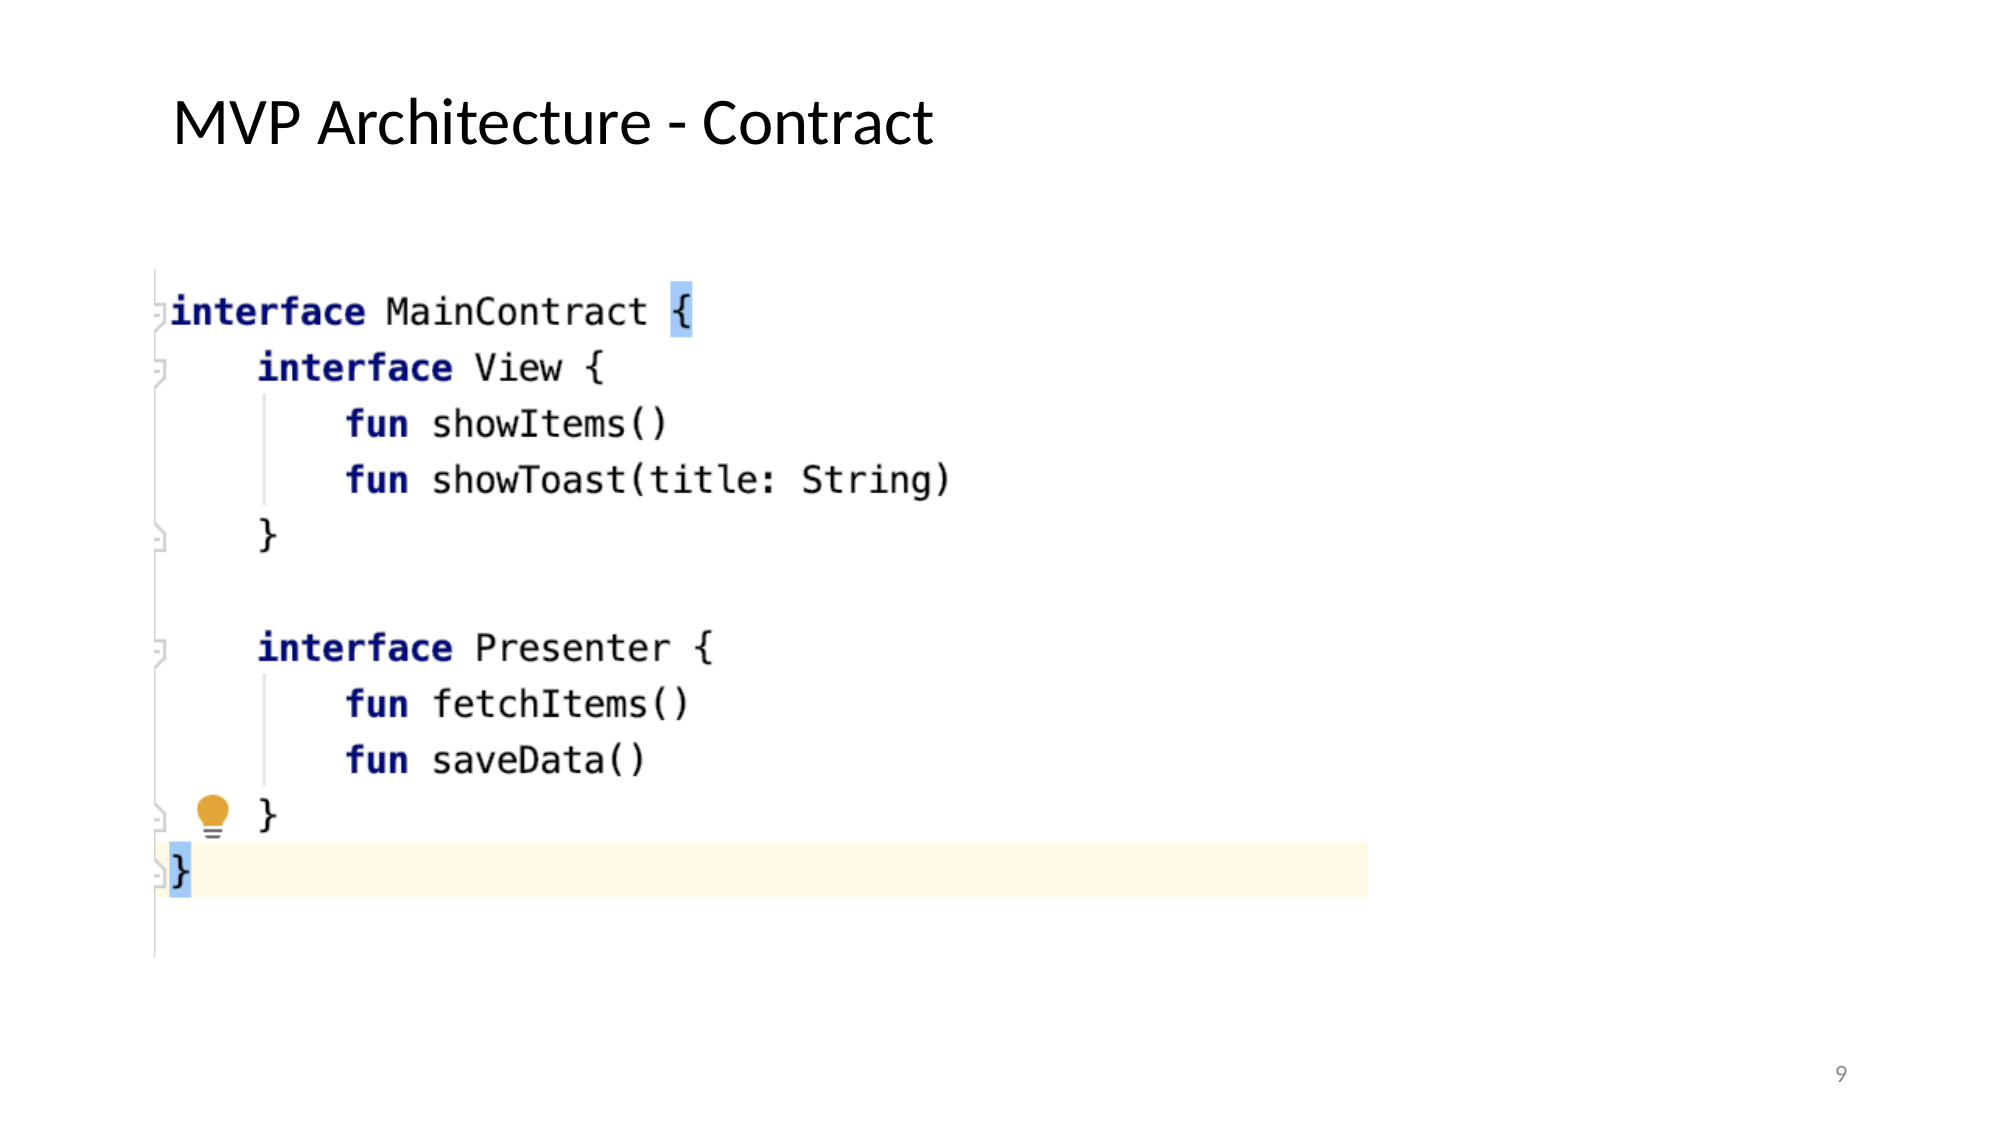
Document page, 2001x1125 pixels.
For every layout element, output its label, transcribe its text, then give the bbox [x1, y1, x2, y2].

slide_number 9 [1412, 1042, 1863, 1103]
text_box MVP Architecture - Contract [158, 70, 951, 166]
picture [154, 269, 1368, 957]
